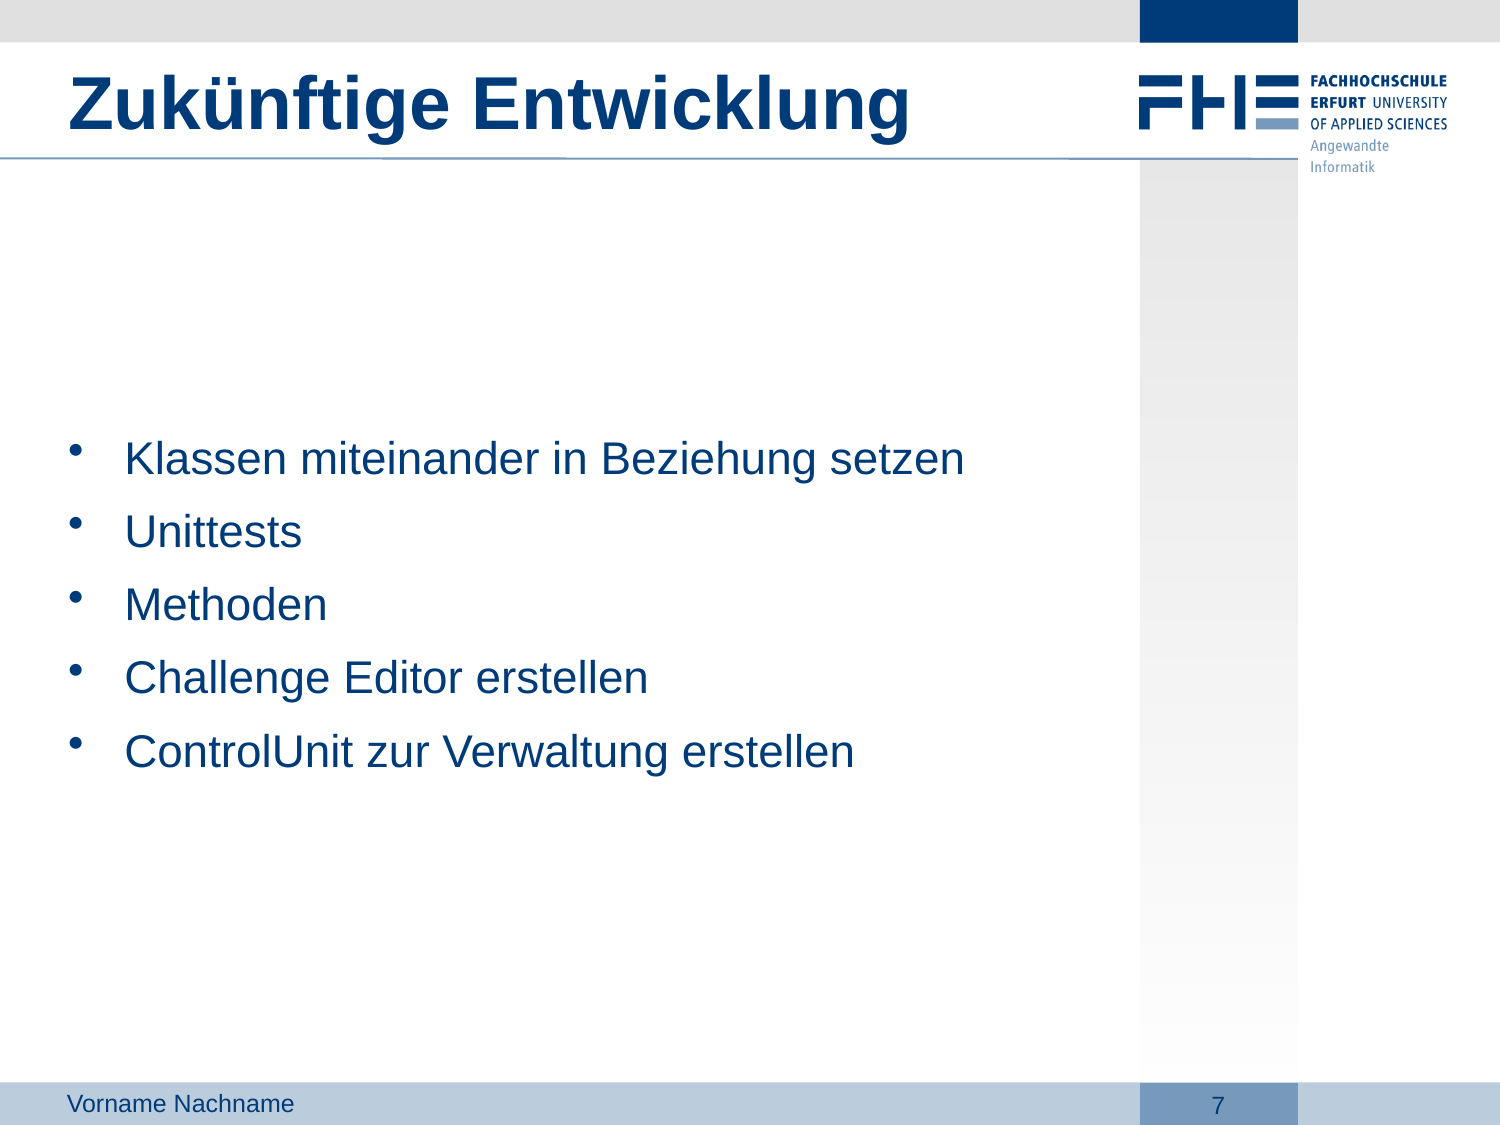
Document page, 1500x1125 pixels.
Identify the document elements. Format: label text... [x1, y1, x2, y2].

list Klassen miteinander in Beziehung setzen Unittests Methoden Challenge Editor erstellen ControlUnit zur Verwaltung erstellen [53, 420, 1500, 1083]
title Zukünftige Entwicklung [53, 58, 1140, 142]
picture [1139, 75, 1447, 172]
